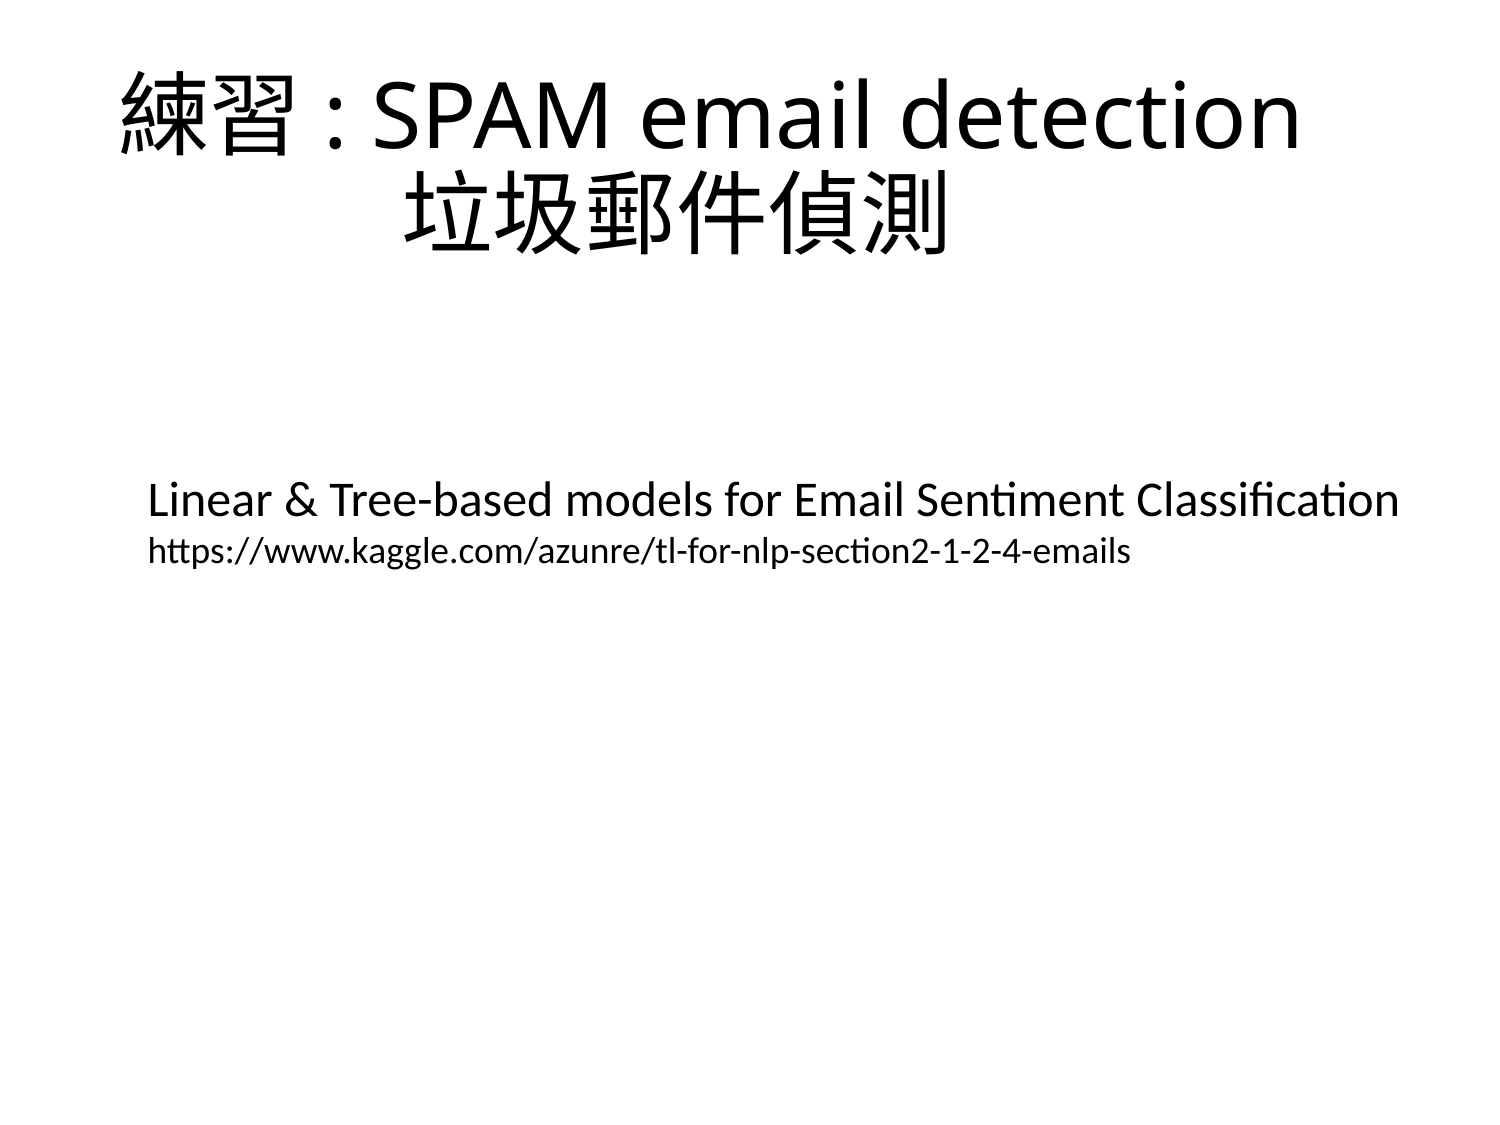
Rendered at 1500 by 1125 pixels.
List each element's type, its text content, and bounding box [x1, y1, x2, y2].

title 練習: SPAM email detection 垃圾郵件偵測 [103, 59, 1397, 278]
text_box Linear & Tree-based models for Email Sentiment Classification https://www.kaggle.com/azunre/tl-for-nlp-section2-1-2-4-emails [132, 459, 1426, 579]
